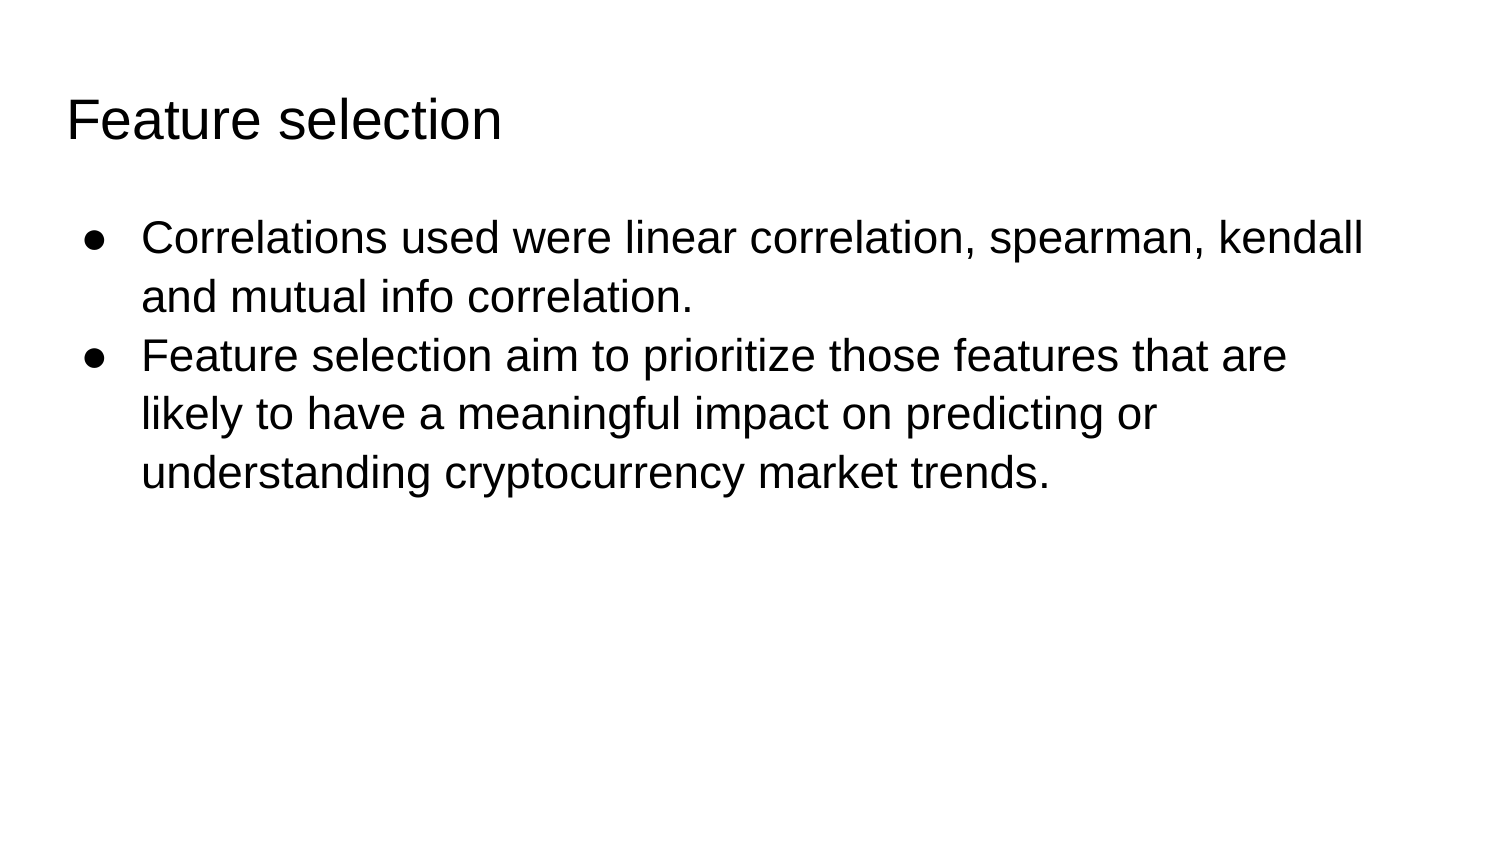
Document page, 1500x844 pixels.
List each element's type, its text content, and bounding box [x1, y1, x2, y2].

list Correlations used were linear correlation, spearman, kendall and mutual info correlation. Feature selection aim to prioritize those features that are likely to have a meaningful impact on predicting or understanding cryptocurrency market trends. [51, 189, 1407, 750]
title Feature selection [51, 72, 1449, 167]
